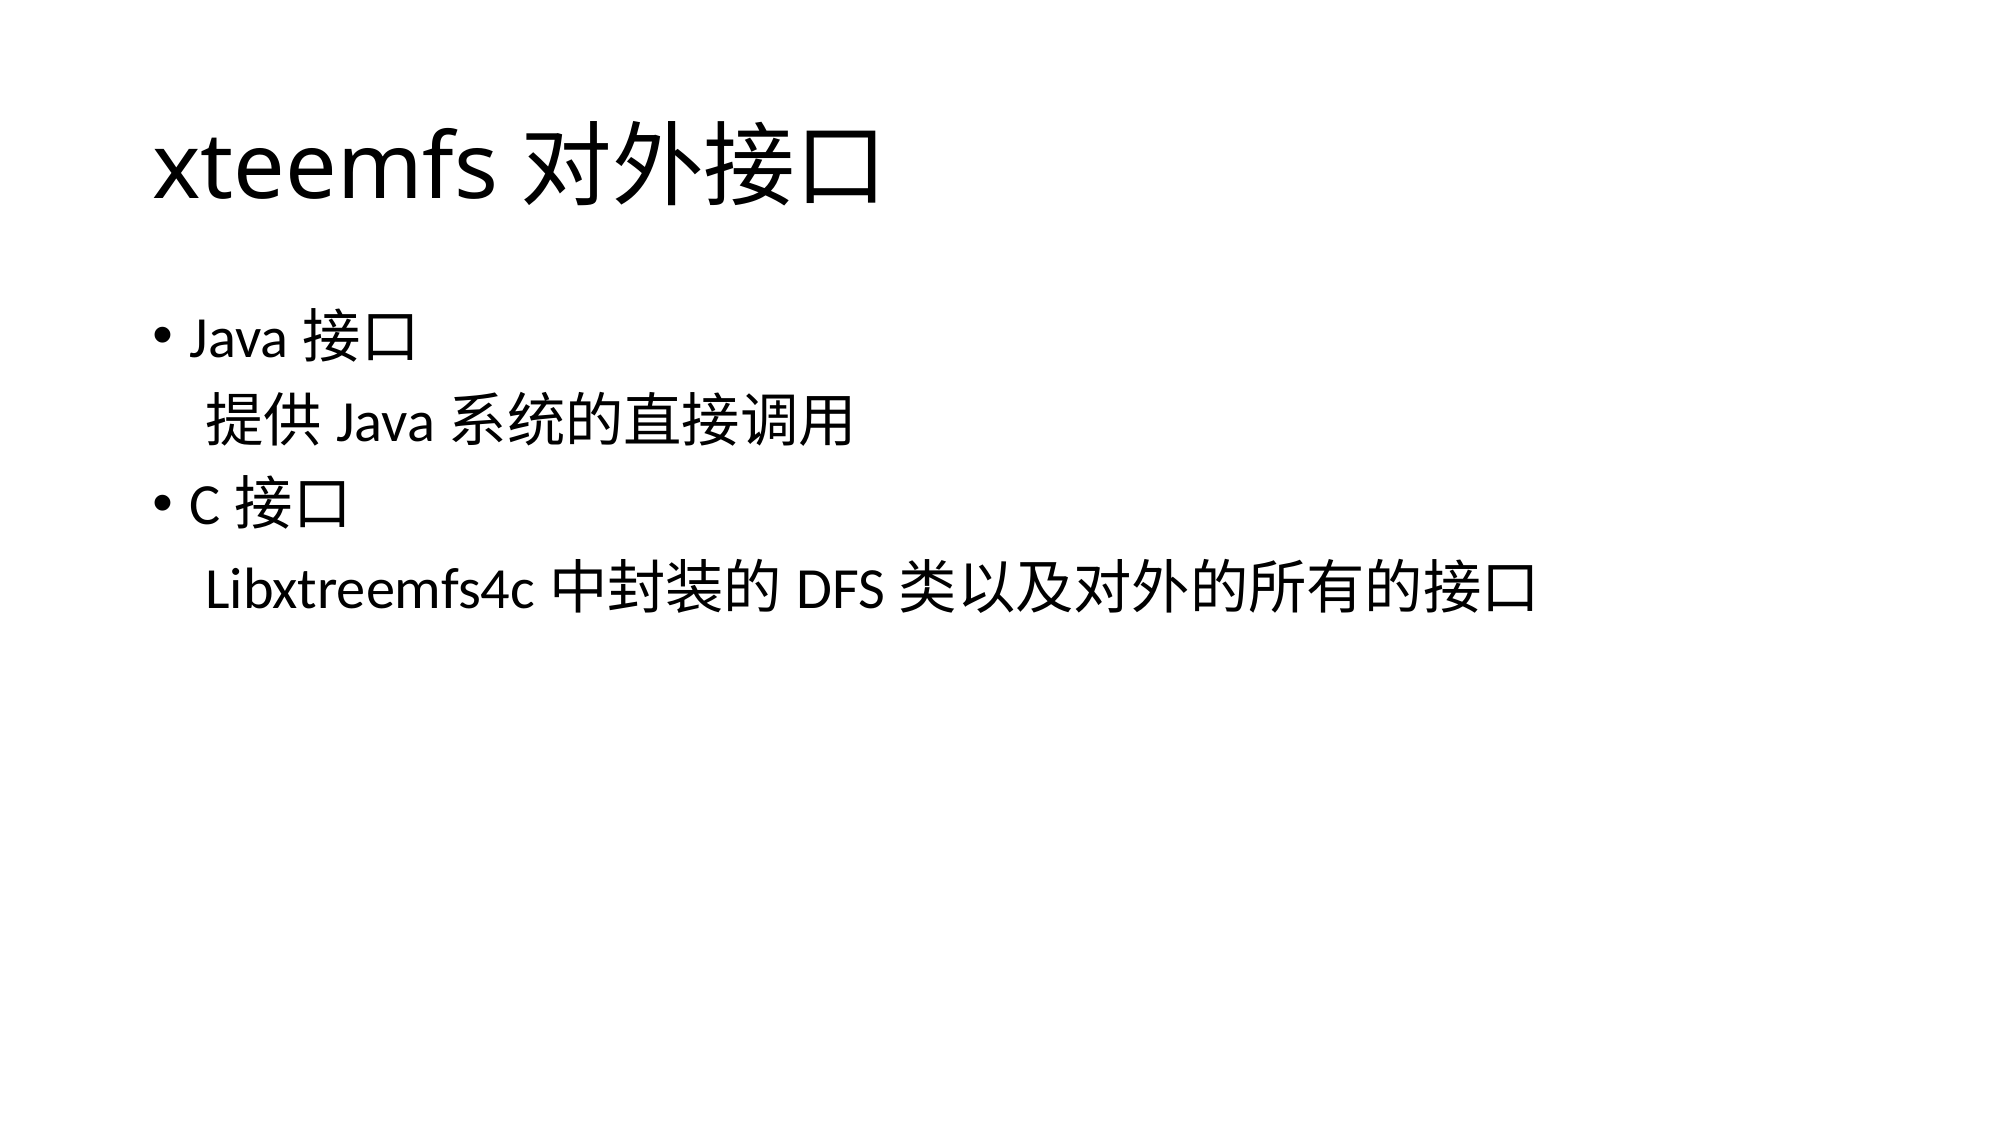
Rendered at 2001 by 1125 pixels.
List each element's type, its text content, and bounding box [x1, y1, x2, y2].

list Java接口 提供Java系统的直接调用 C接口 Libxtreemfs4c中封装的DFS类以及对外的所有的接口 [137, 299, 1863, 1014]
title xteemfs对外接口 [137, 59, 1863, 278]
